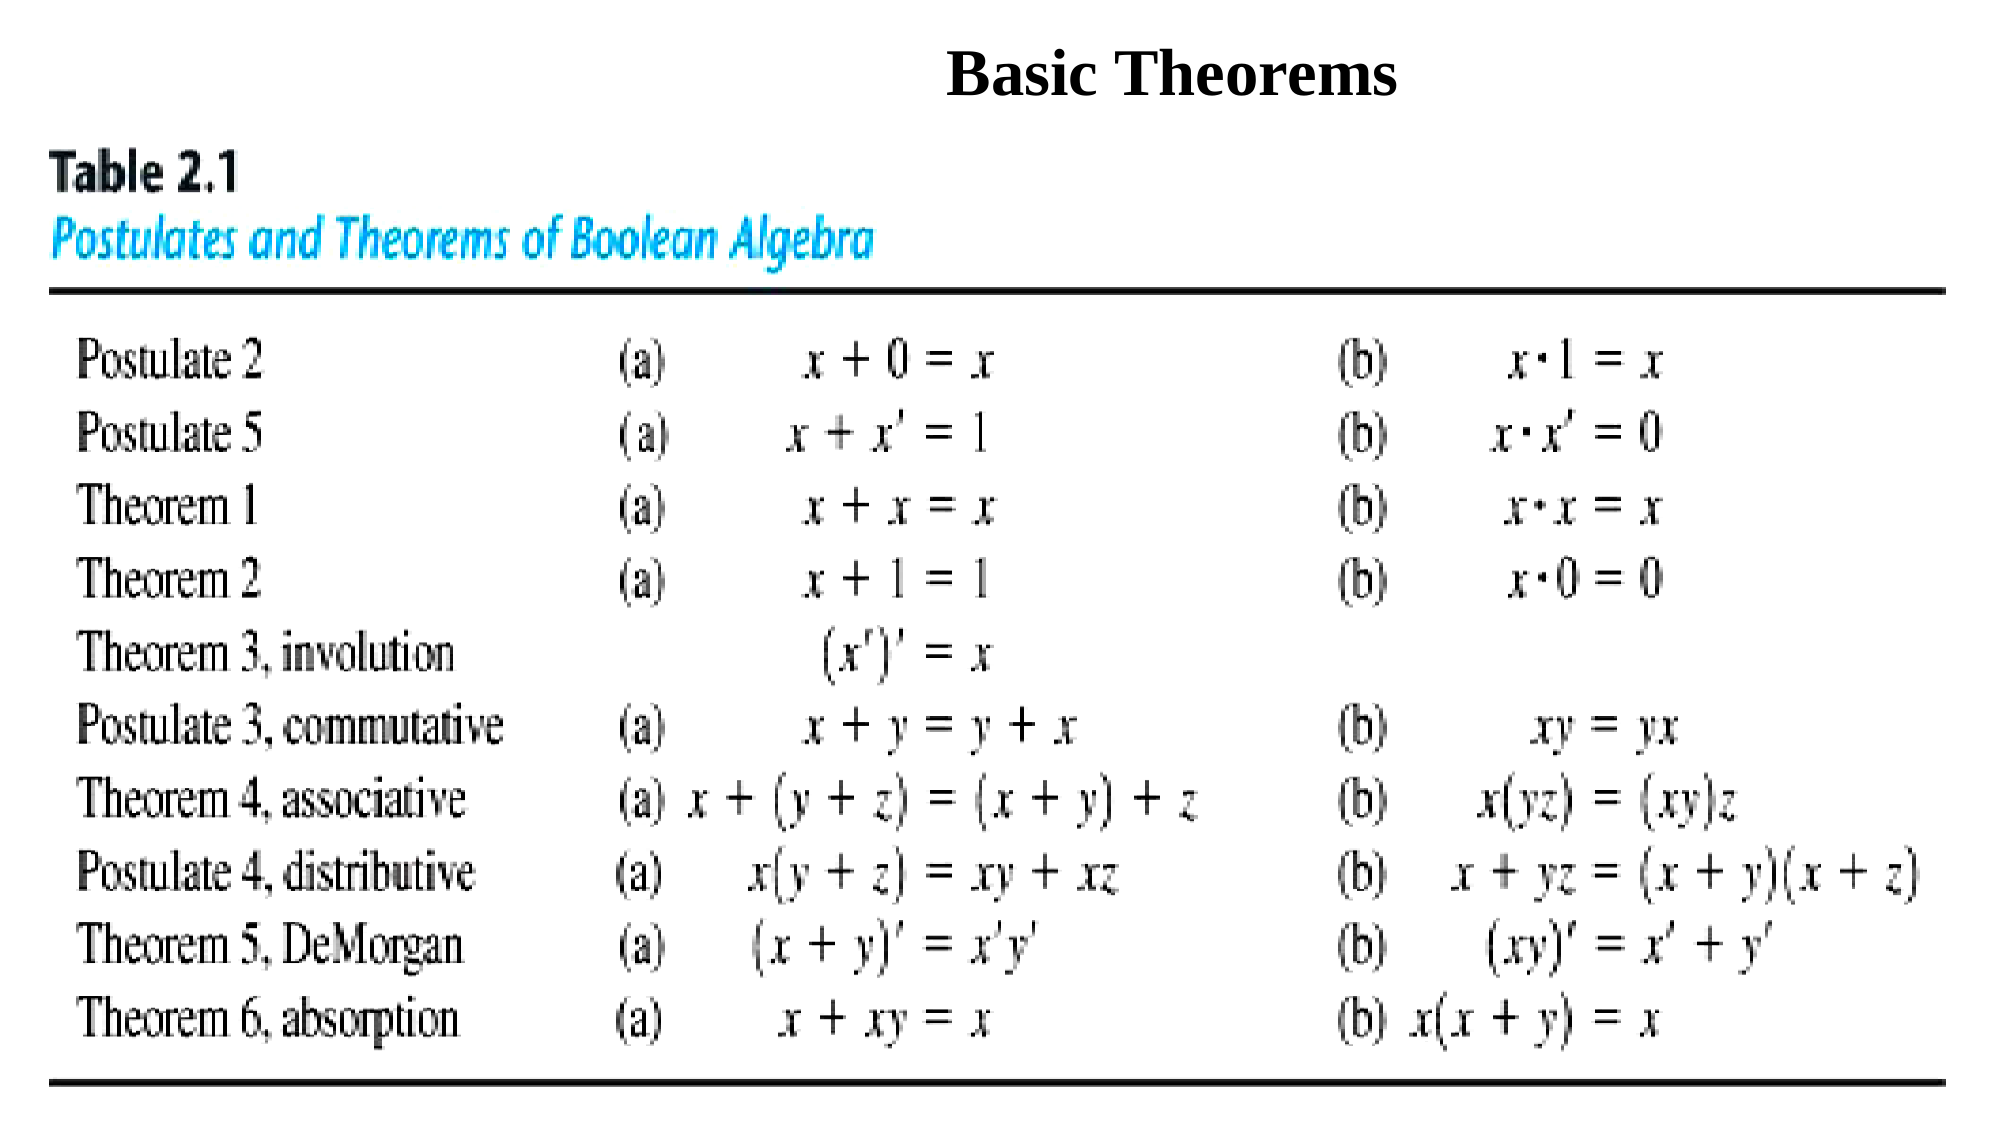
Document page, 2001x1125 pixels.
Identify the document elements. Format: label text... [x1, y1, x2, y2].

title Basic Theorems [931, 13, 1425, 112]
picture [27, 112, 1973, 1112]
